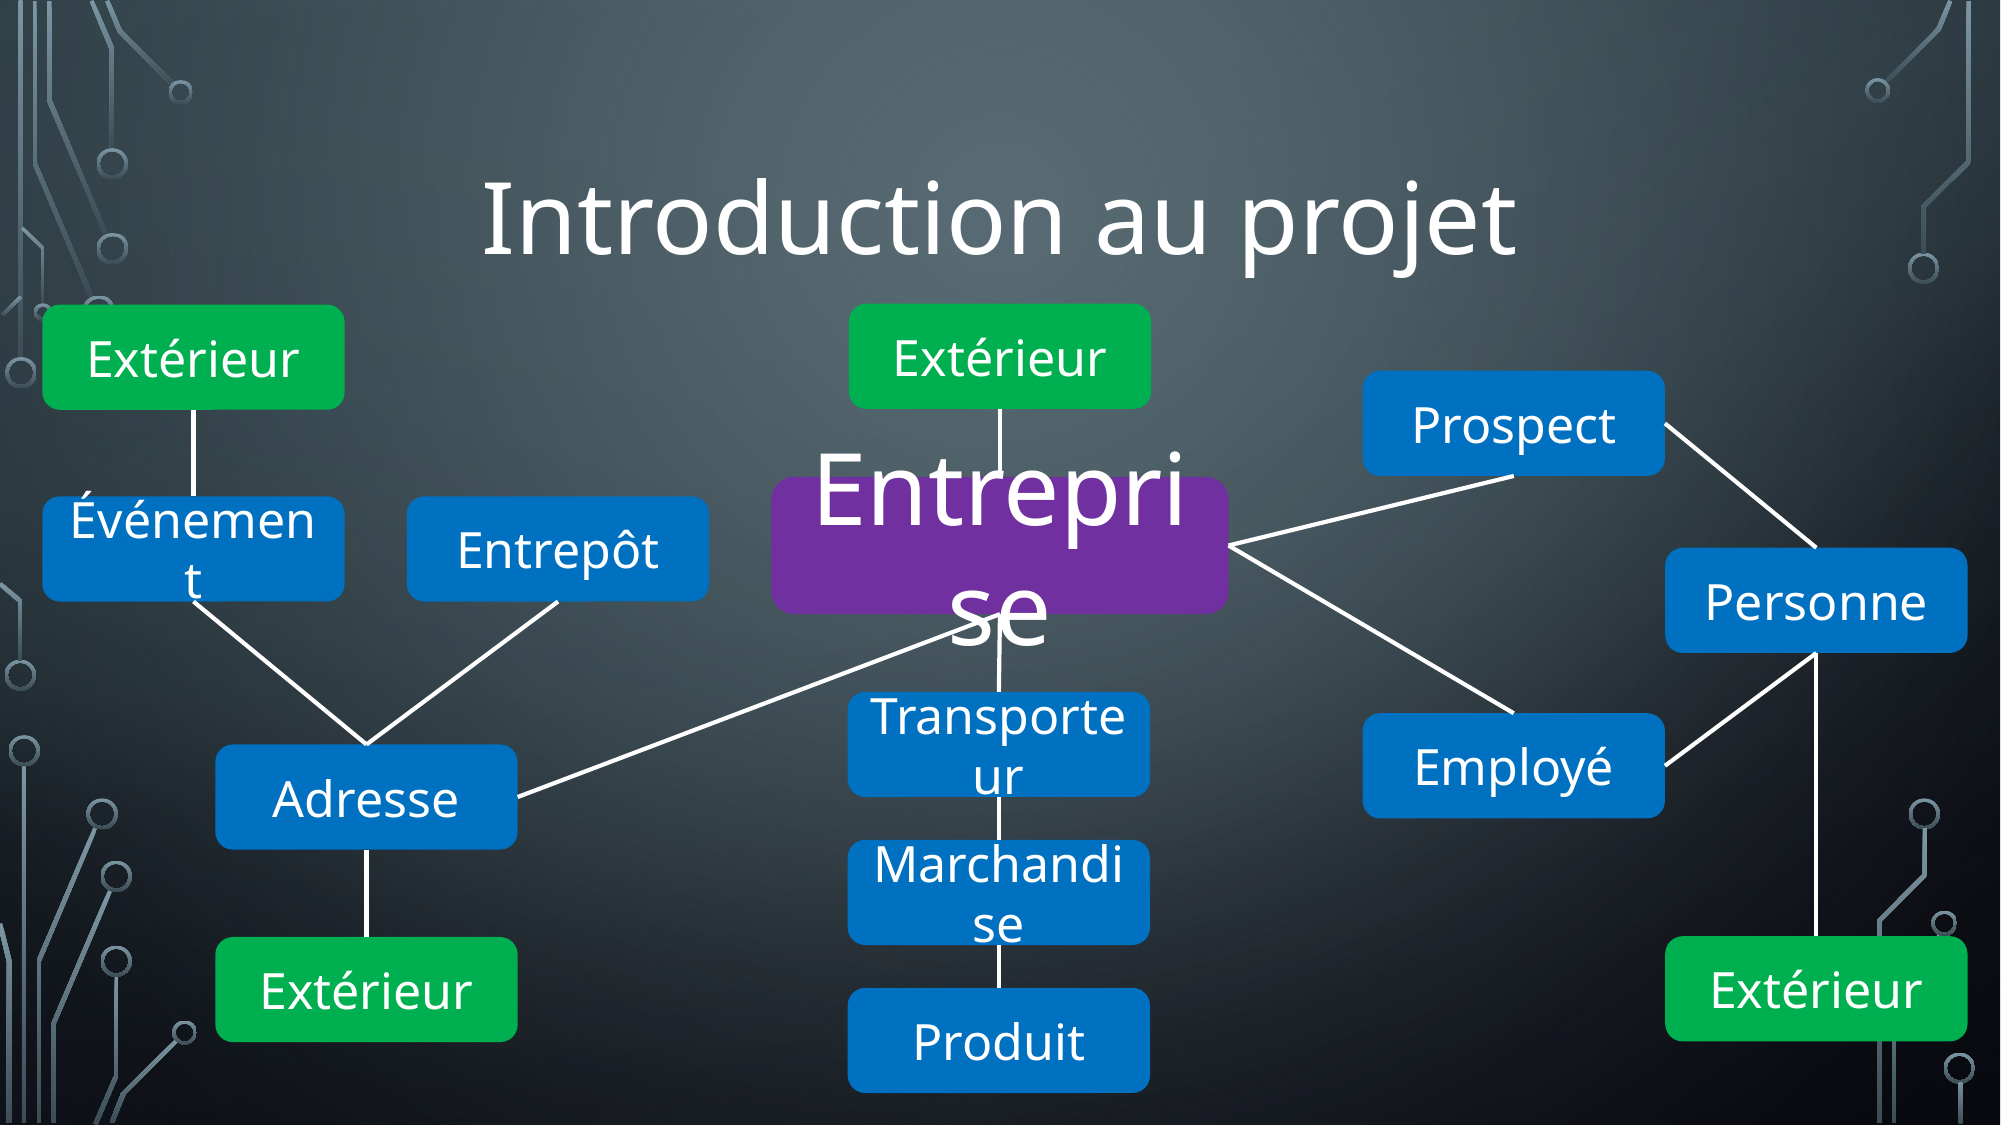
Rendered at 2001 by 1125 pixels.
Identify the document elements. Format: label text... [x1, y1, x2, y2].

text_box Extérieur [40, 303, 347, 412]
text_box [1228, 475, 1515, 545]
text_box Extérieur [214, 935, 520, 1044]
text_box Extérieur [1663, 934, 1969, 1043]
text_box Adresse [214, 745, 520, 851]
text_box Produit [846, 986, 1152, 1095]
text_box Transporteur [1001, 690, 1152, 799]
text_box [1664, 423, 1817, 548]
text_box Extérieur [847, 302, 1153, 411]
text_box Marchandise [846, 838, 1152, 947]
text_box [1664, 652, 1816, 767]
text_box Personne [1663, 546, 1969, 655]
title Introduction au projet [187, 101, 1813, 344]
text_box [367, 601, 559, 745]
text_box Prospect [1361, 369, 1667, 478]
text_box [193, 601, 367, 745]
text_box Événement [40, 495, 347, 603]
text_box Entreprise [770, 475, 1228, 616]
text_box Employé [1361, 711, 1667, 820]
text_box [1228, 545, 1515, 714]
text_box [517, 613, 1001, 798]
text_box Entrepôt [405, 495, 711, 603]
